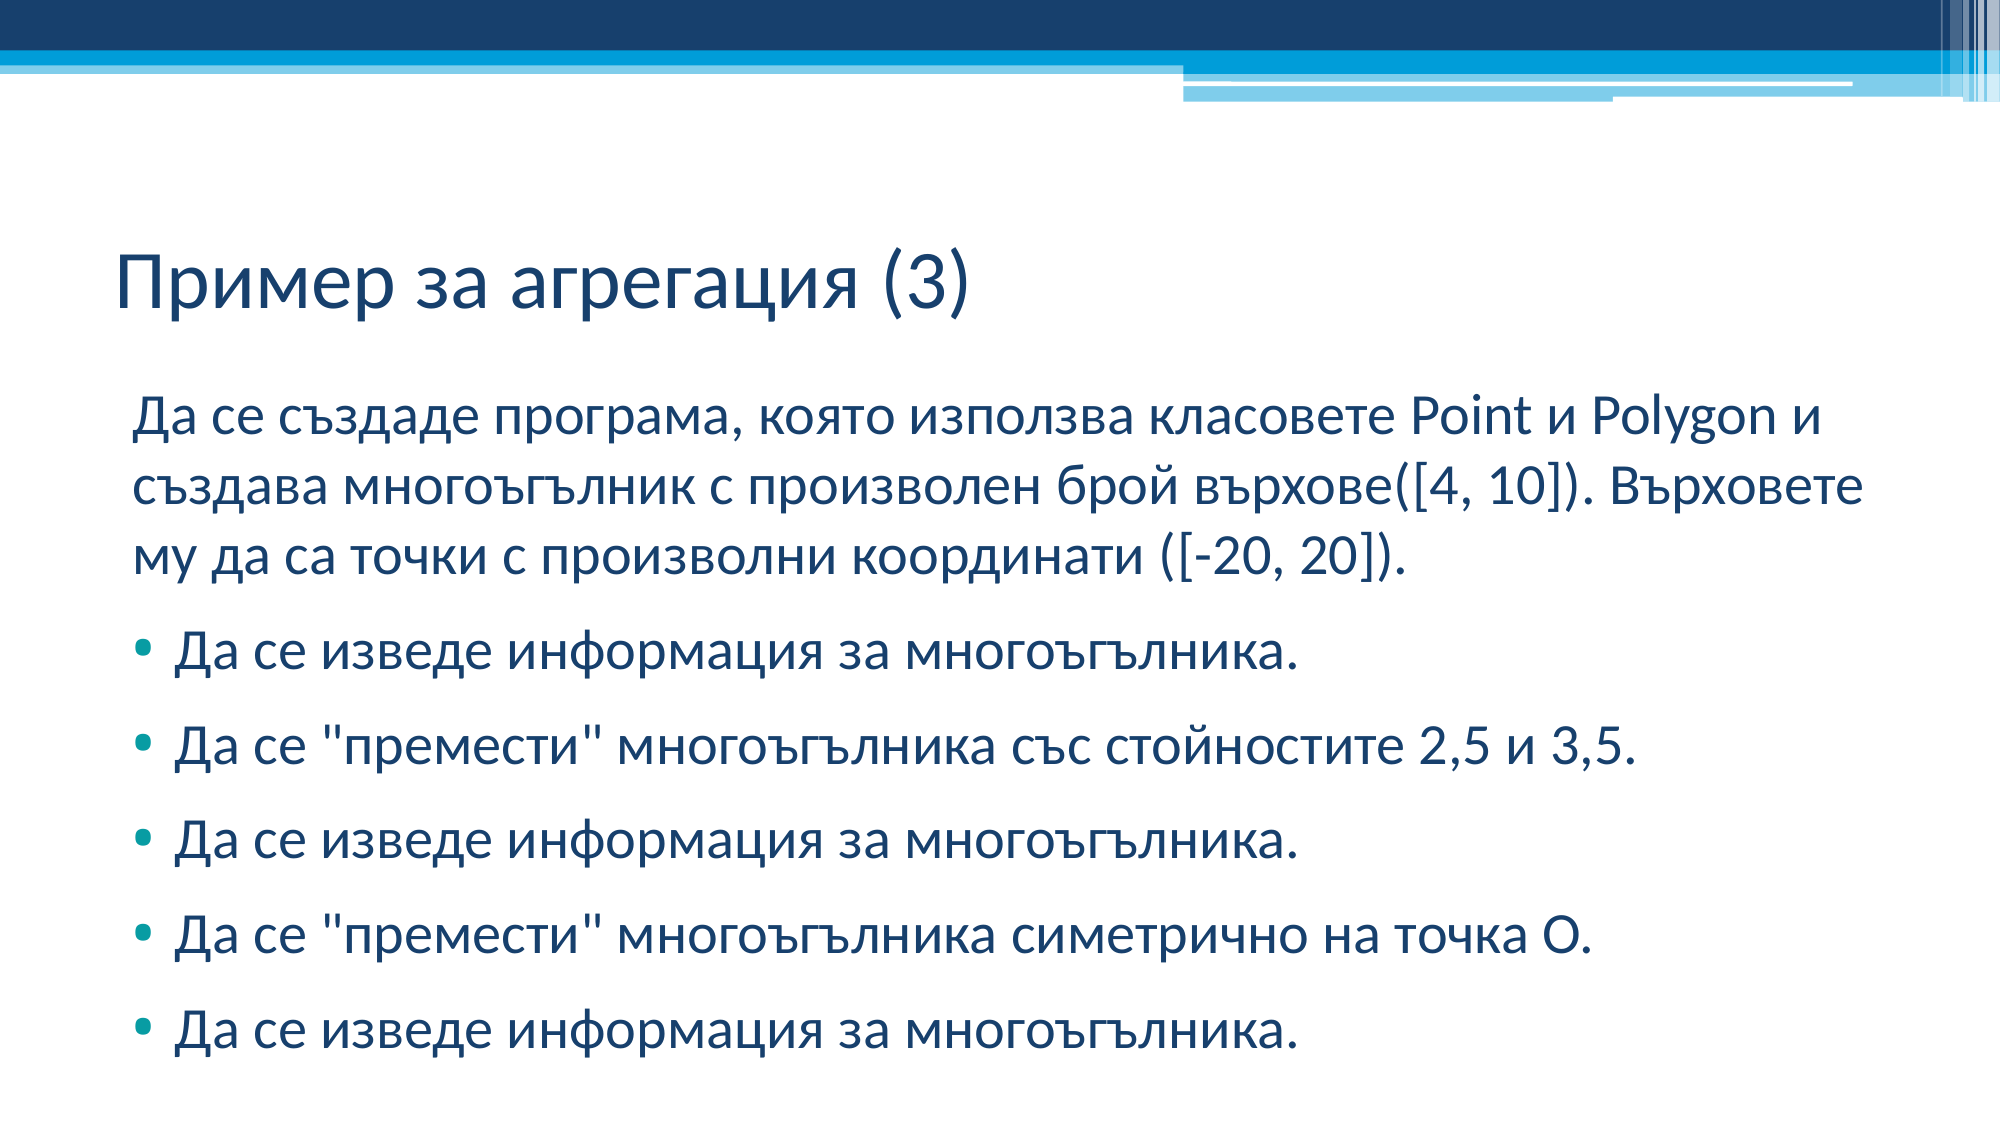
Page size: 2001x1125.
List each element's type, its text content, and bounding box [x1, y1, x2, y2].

list Да се създаде програма, която използва класовете Point и Polygon и създава многоъгълник с произволен брой върхове([4, 10]). Върховете му да са точки с произволни координати ([-20, 20]). Да се изведе информация за многоъгълника. Да се "премести" многоъгълника със стойностите 2,5 и 3,5. Да се изведе информация за многоъгълника. Да се "премести" многоъгълника симетрично на точка О. Да се изведе информация за многоъгълника. [99, 368, 1900, 1079]
title Пример за агрегация (3) [99, 187, 1900, 363]
